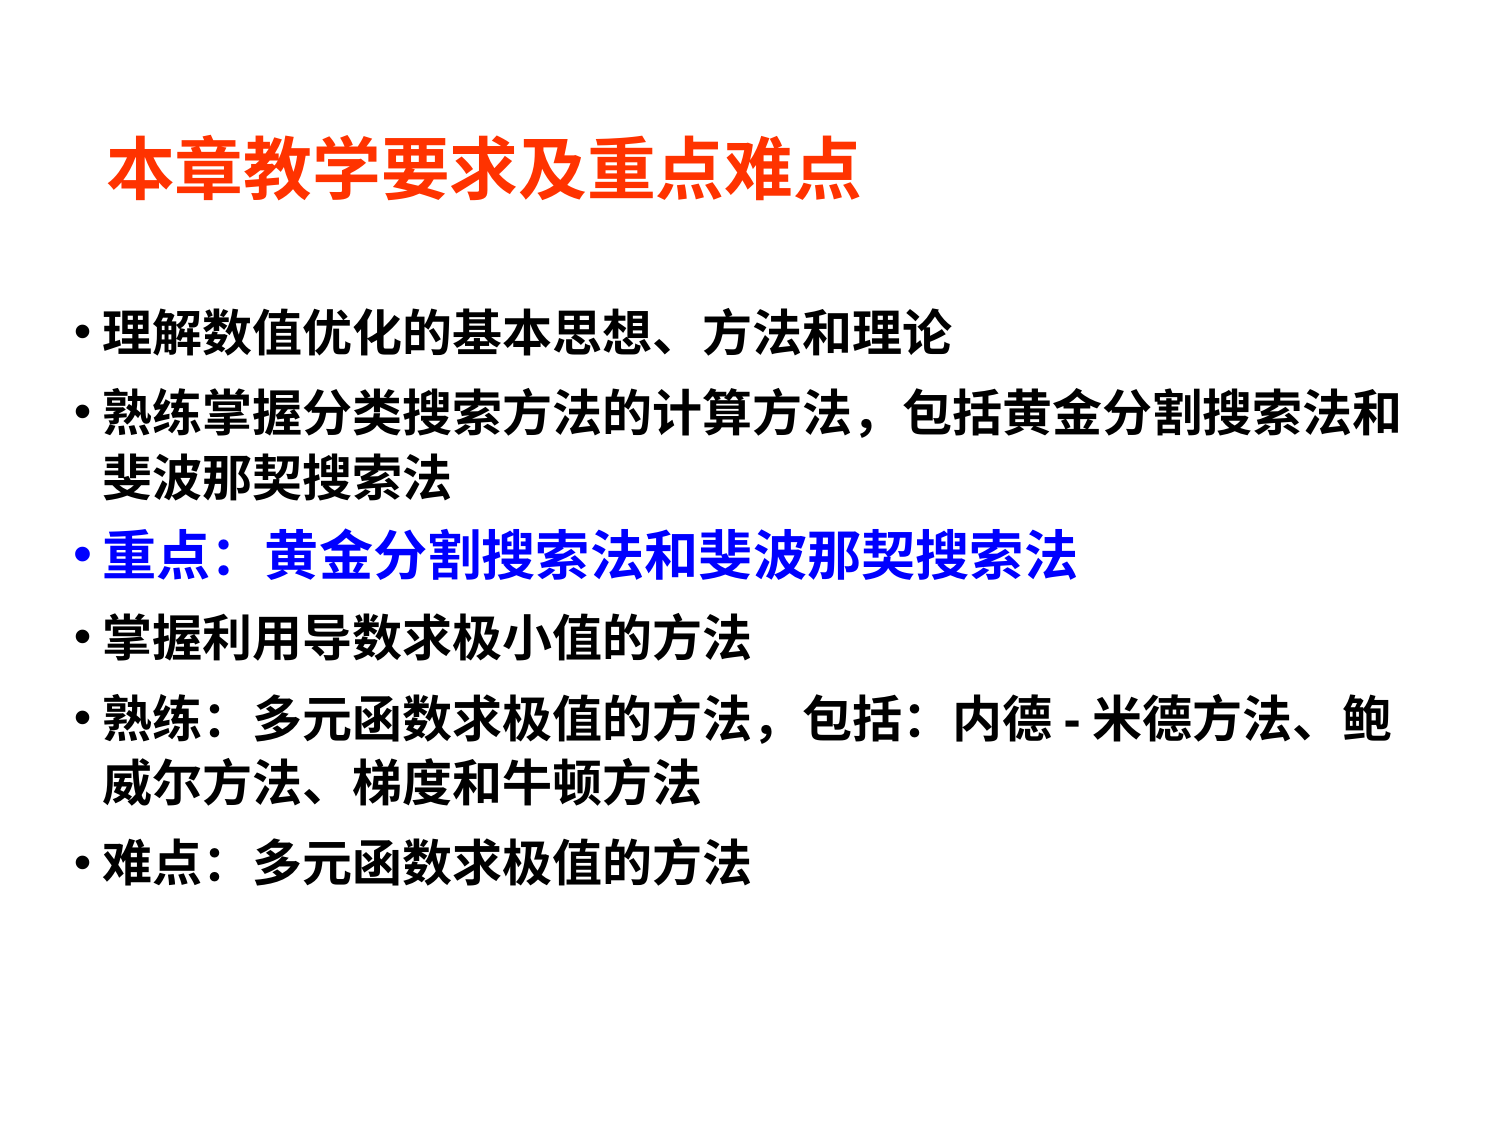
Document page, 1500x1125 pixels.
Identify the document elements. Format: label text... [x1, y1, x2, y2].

title 本章教学要求及重点难点 [91, 78, 1441, 266]
list 理解数值优化的基本思想、方法和理论 熟练掌握分类搜索方法的计算方法，包括黄金分割搜索法和斐波那契搜索法 重点：黄金分割搜索法和斐波那契搜索法 掌握利用导数求极小值的方法 熟练：多元函数求极值的方法，包括：内德-米德方法、鲍威尔方法、梯度和牛顿方法 难点：多元函数求极值的方法 [58, 289, 1442, 1024]
